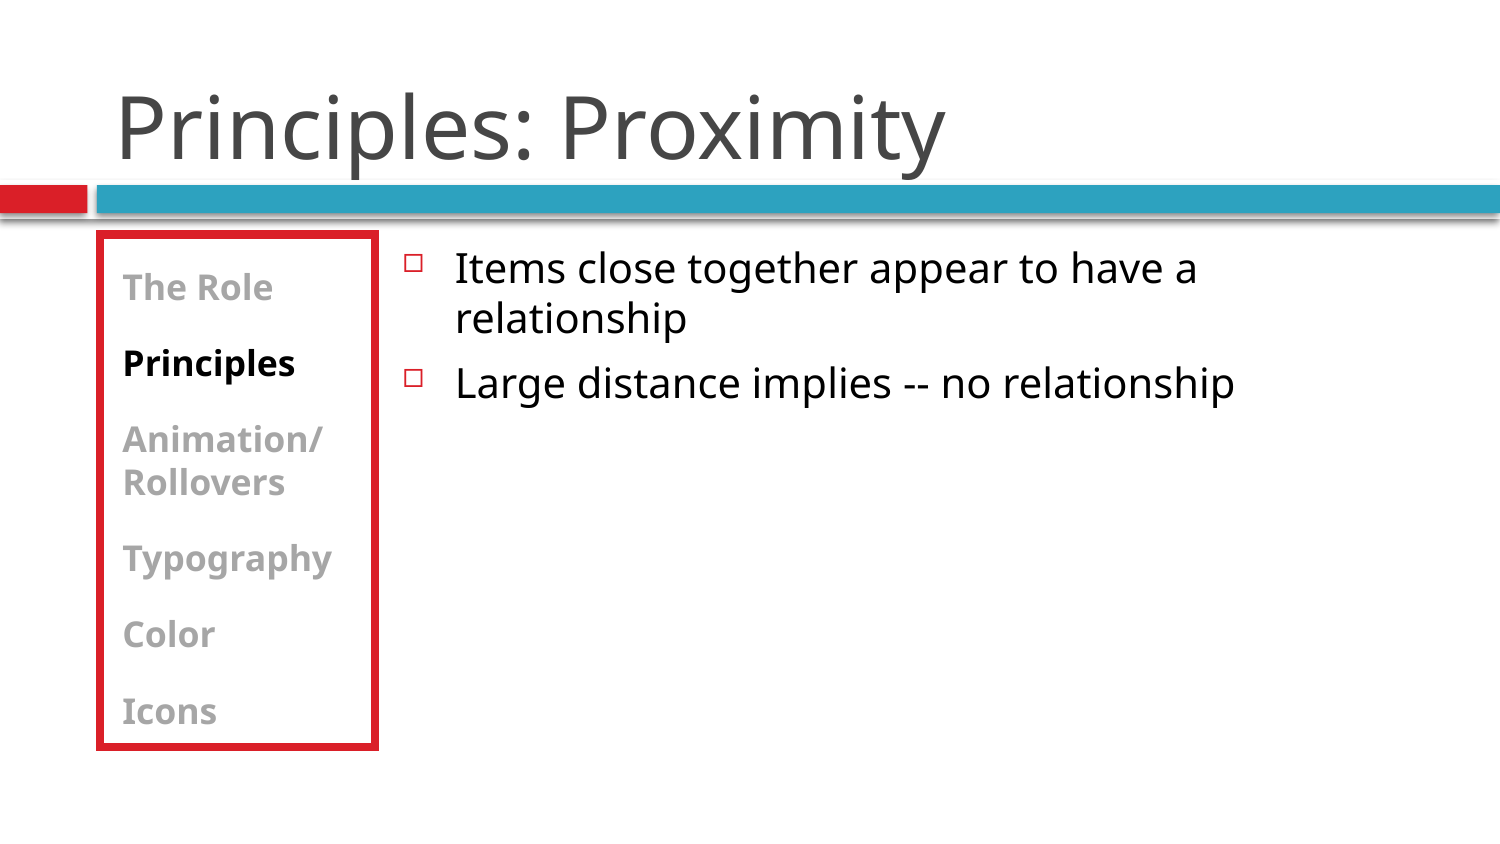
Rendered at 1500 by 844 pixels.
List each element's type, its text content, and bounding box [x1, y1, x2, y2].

list The Role Principles Animation/Rollovers Typography Color Icons [96, 230, 379, 751]
title Principles: Proximity [99, 19, 1438, 185]
list Items close together appear to have a relationship Large distance implies -- no relationship [387, 234, 1438, 760]
